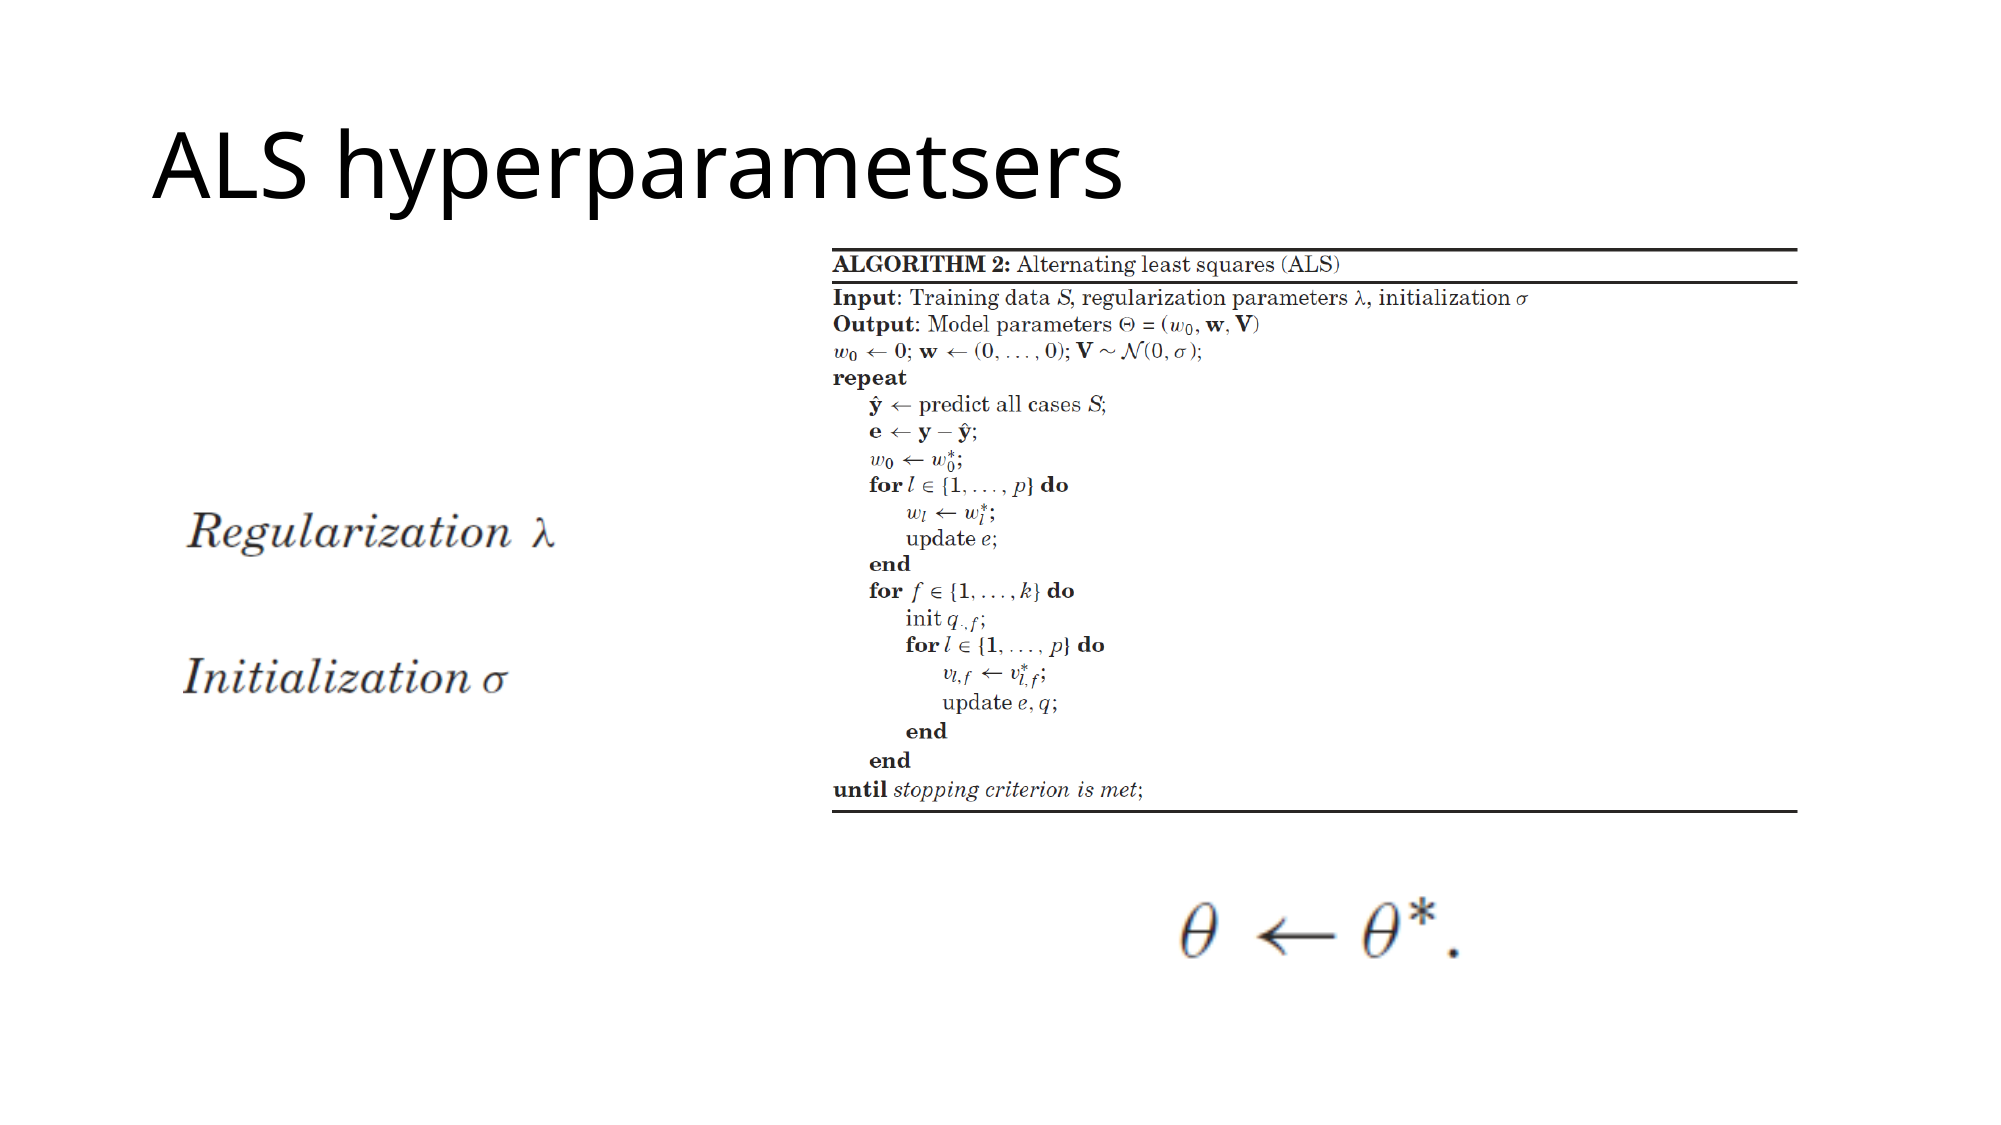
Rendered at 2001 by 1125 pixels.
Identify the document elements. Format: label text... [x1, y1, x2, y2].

picture [819, 239, 1818, 827]
title ALS hyperparametsers [137, 59, 1863, 278]
picture [183, 652, 510, 706]
picture [1128, 834, 1509, 1006]
picture [183, 505, 559, 560]
